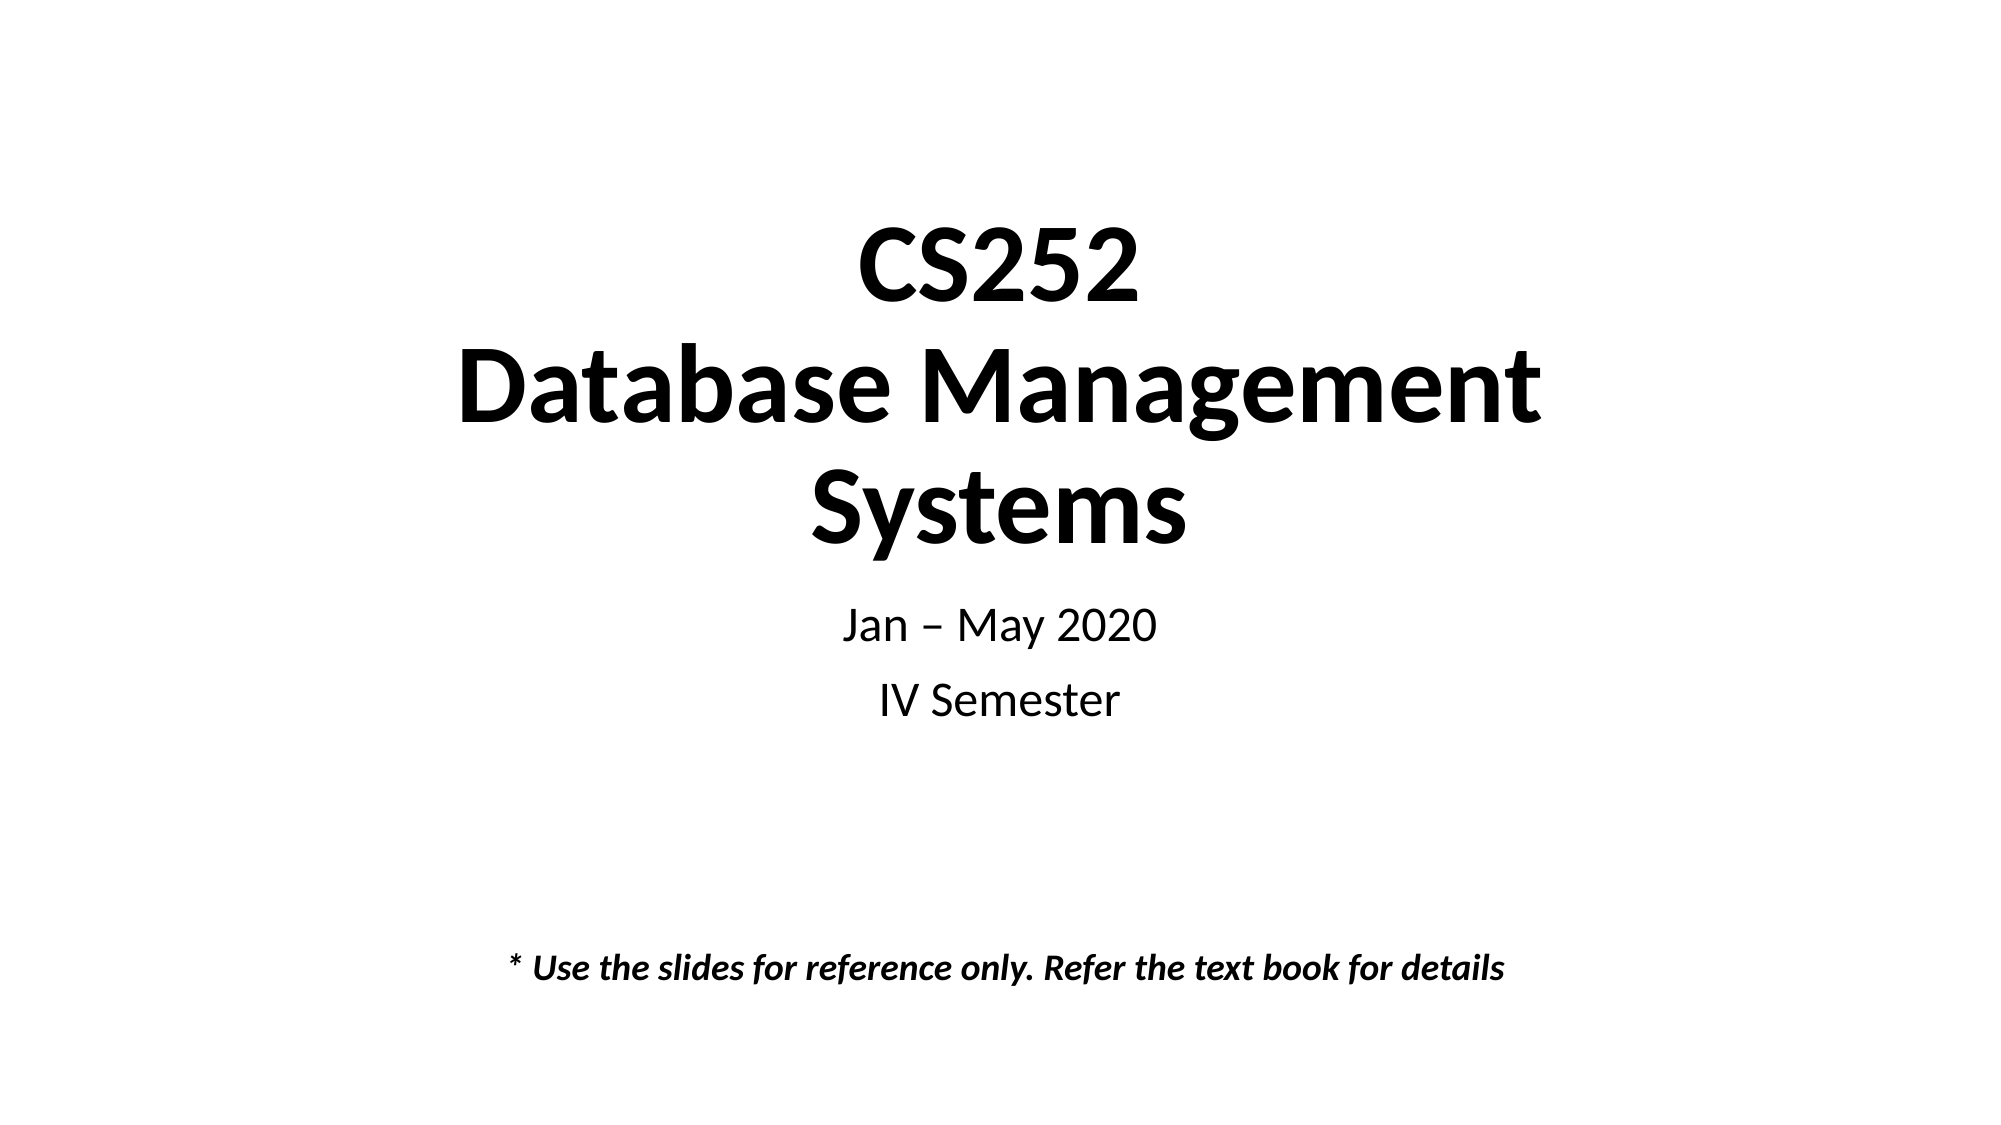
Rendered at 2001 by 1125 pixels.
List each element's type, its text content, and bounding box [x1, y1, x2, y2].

text_box * Use the slides for reference only. Refer the text book for details [213, 935, 1815, 996]
title CS252 Database Management Systems [249, 184, 1750, 576]
subtitle Jan – May 2020 IV Semester [249, 590, 1750, 863]
